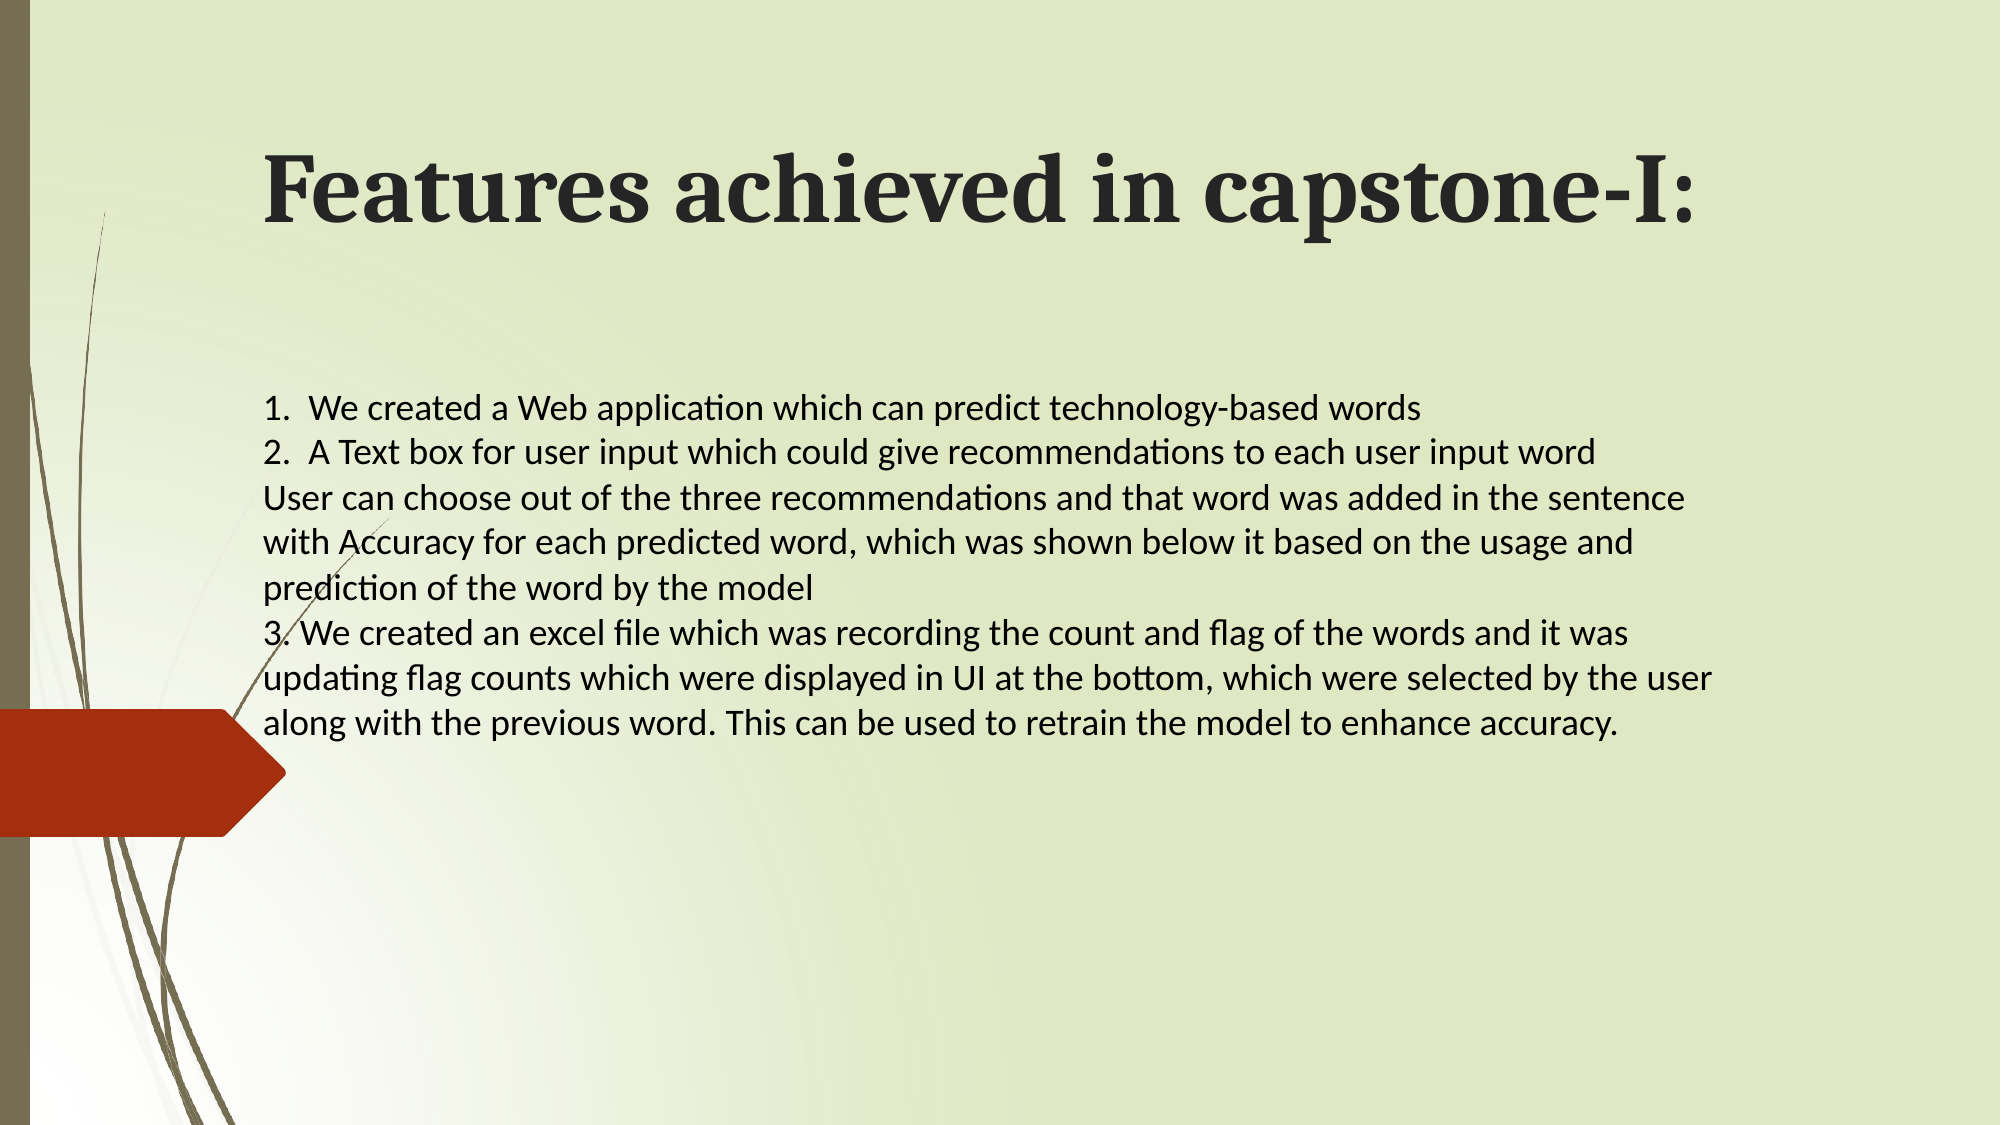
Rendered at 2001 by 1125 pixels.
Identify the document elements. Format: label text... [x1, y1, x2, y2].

title Features achieved in capstone-I: [262, 122, 1825, 262]
list ﻿ 1. We created a Web application which can predict technology-based words 2. A Text box for user input which could give recommendations to each user input word User can choose out of the three recommendations and that word was added in the sentence with Accuracy for each predicted word, which was shown below it based on the usage and prediction of the word by the model 3. We created an excel file which was recording the count and flag of the words and it was updating flag counts which were displayed in UI at the bottom, which were selected by the user along with the previous word. This can be used to retrain the model to enhance accuracy. [262, 337, 1737, 747]
picture [30, 0, 2000, 1125]
